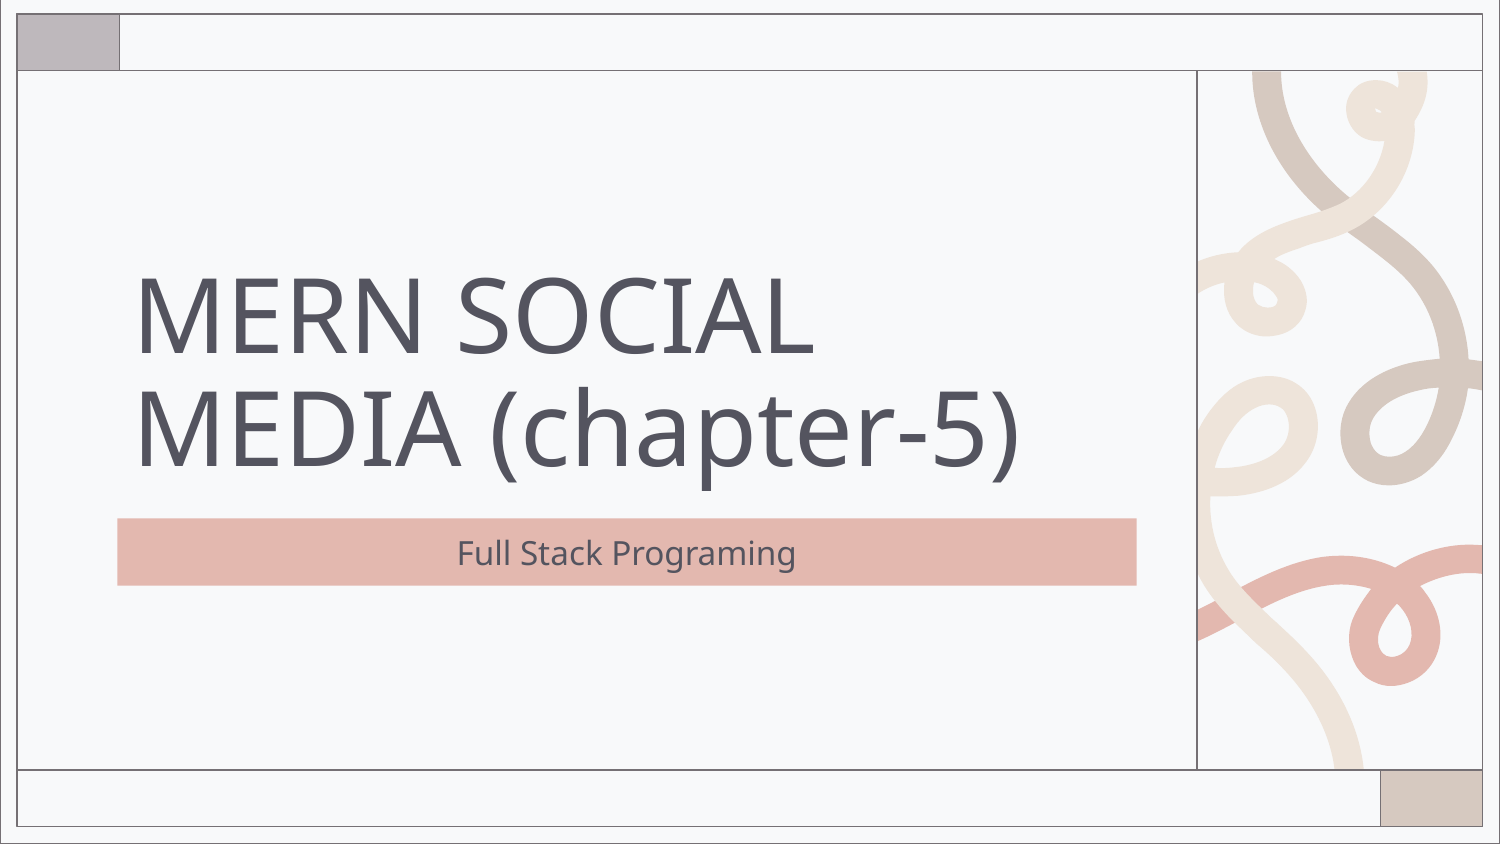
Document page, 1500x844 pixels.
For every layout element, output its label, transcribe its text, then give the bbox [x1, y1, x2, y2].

subtitle Full Stack Programing [117, 518, 1137, 586]
title MERN SOCIAL MEDIA (chapter-5) [117, 237, 1137, 504]
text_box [1196, 70, 1483, 771]
